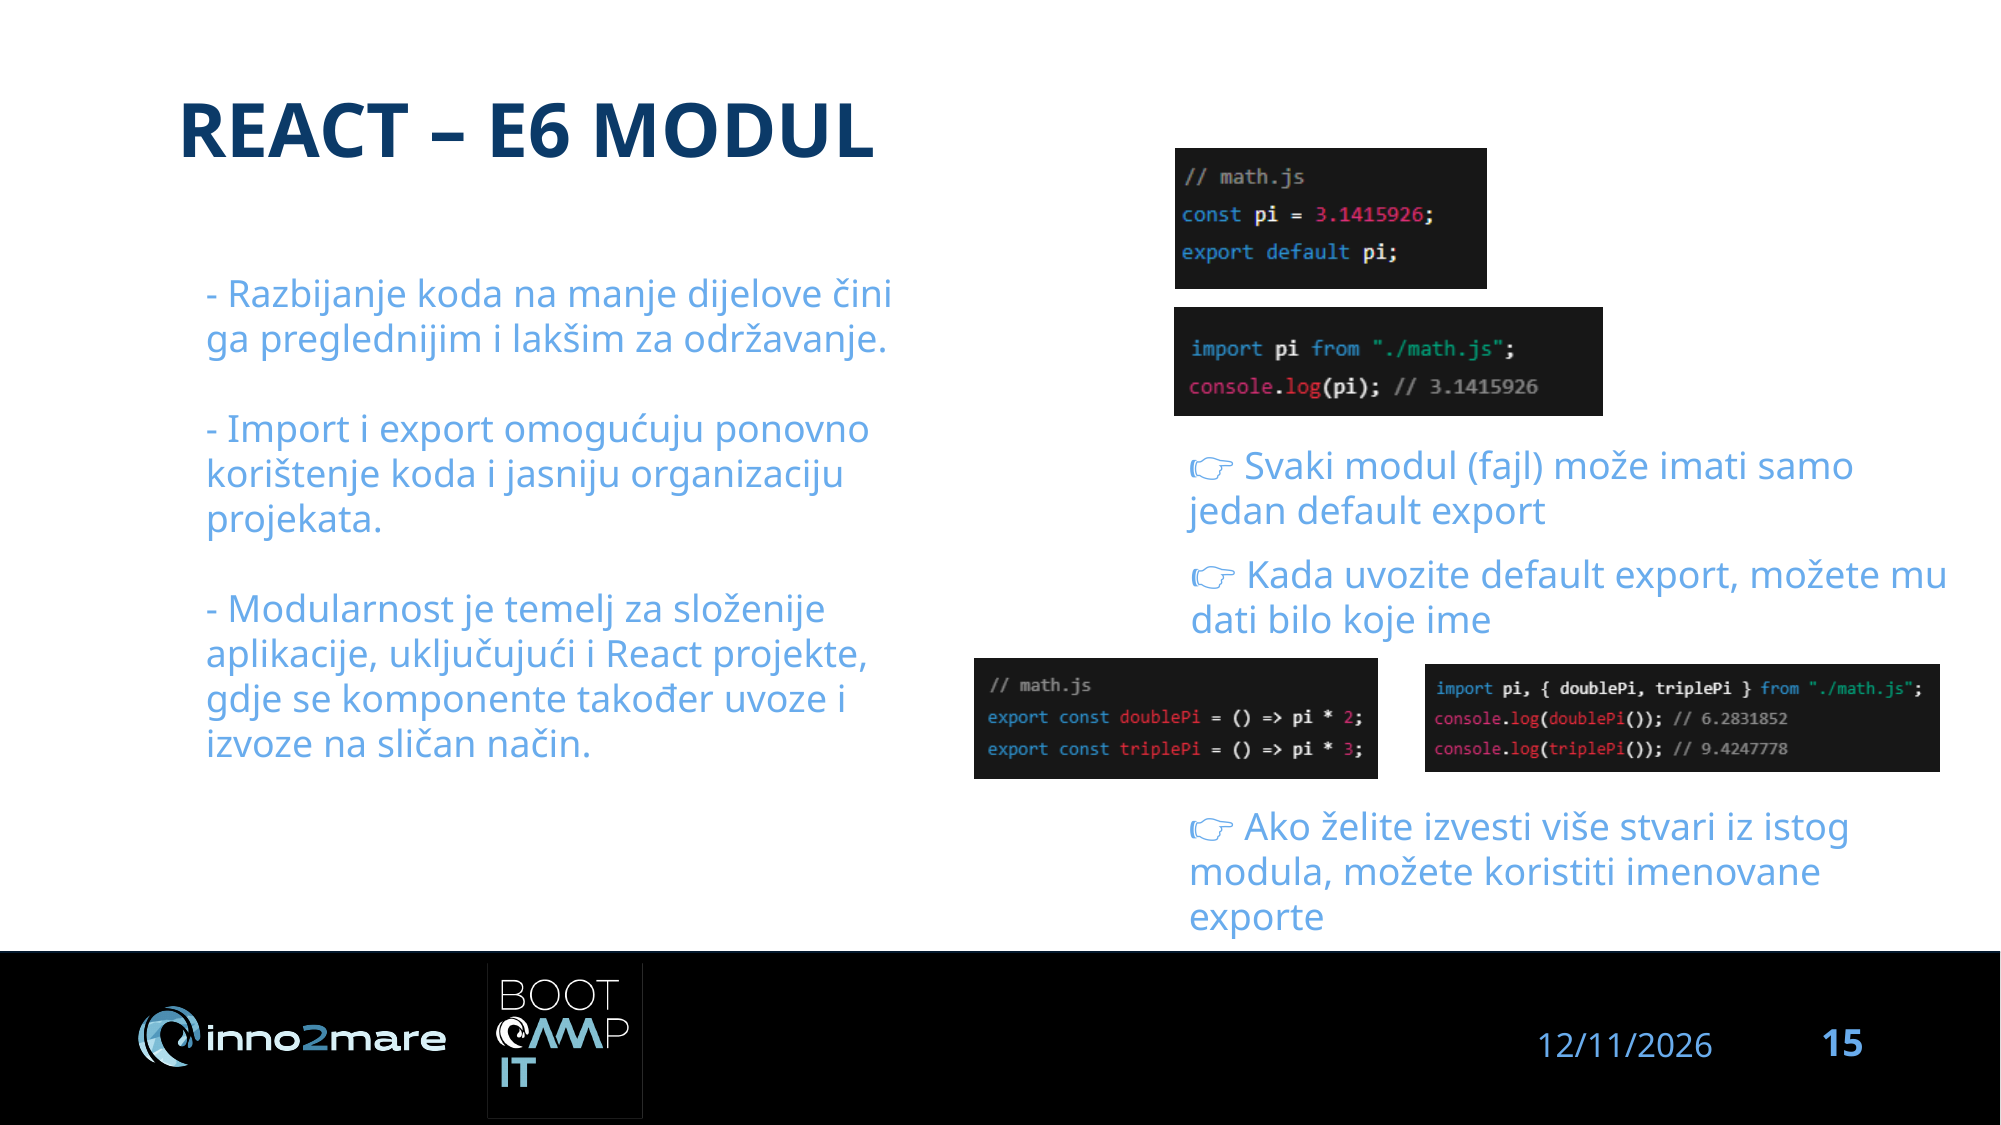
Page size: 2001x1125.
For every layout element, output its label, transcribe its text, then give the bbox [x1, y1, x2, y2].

picture [1425, 664, 1940, 772]
picture [138, 957, 690, 1124]
text_box 👉 Svaki modul (fajl) može imati samo jedan default export [1174, 434, 1966, 539]
picture [1174, 307, 1603, 416]
text_box 👉 Kada uvozite default export, možete mu dati bilo koje ime [1175, 543, 1967, 649]
picture [1175, 148, 1487, 289]
text_box REACT – E6 MODUL [162, 62, 1888, 203]
picture [974, 658, 1378, 779]
text_box 👉 Ako želite izvesti više stvari iz istog modula, možete koristiti imenovane exporte [1174, 795, 1966, 945]
text_box - Razbijanje koda na manje dijelove čini ga preglednijim i lakšim za održavanje. - Import i export omogućuju ponovno korištenje koda i jasniju organizaciju projekata. - Modularnost je temelj za složenije aplikacije, uključujući i React projekte, gdje se komponente također uvoze i izvoze na sličan način. [191, 263, 934, 773]
